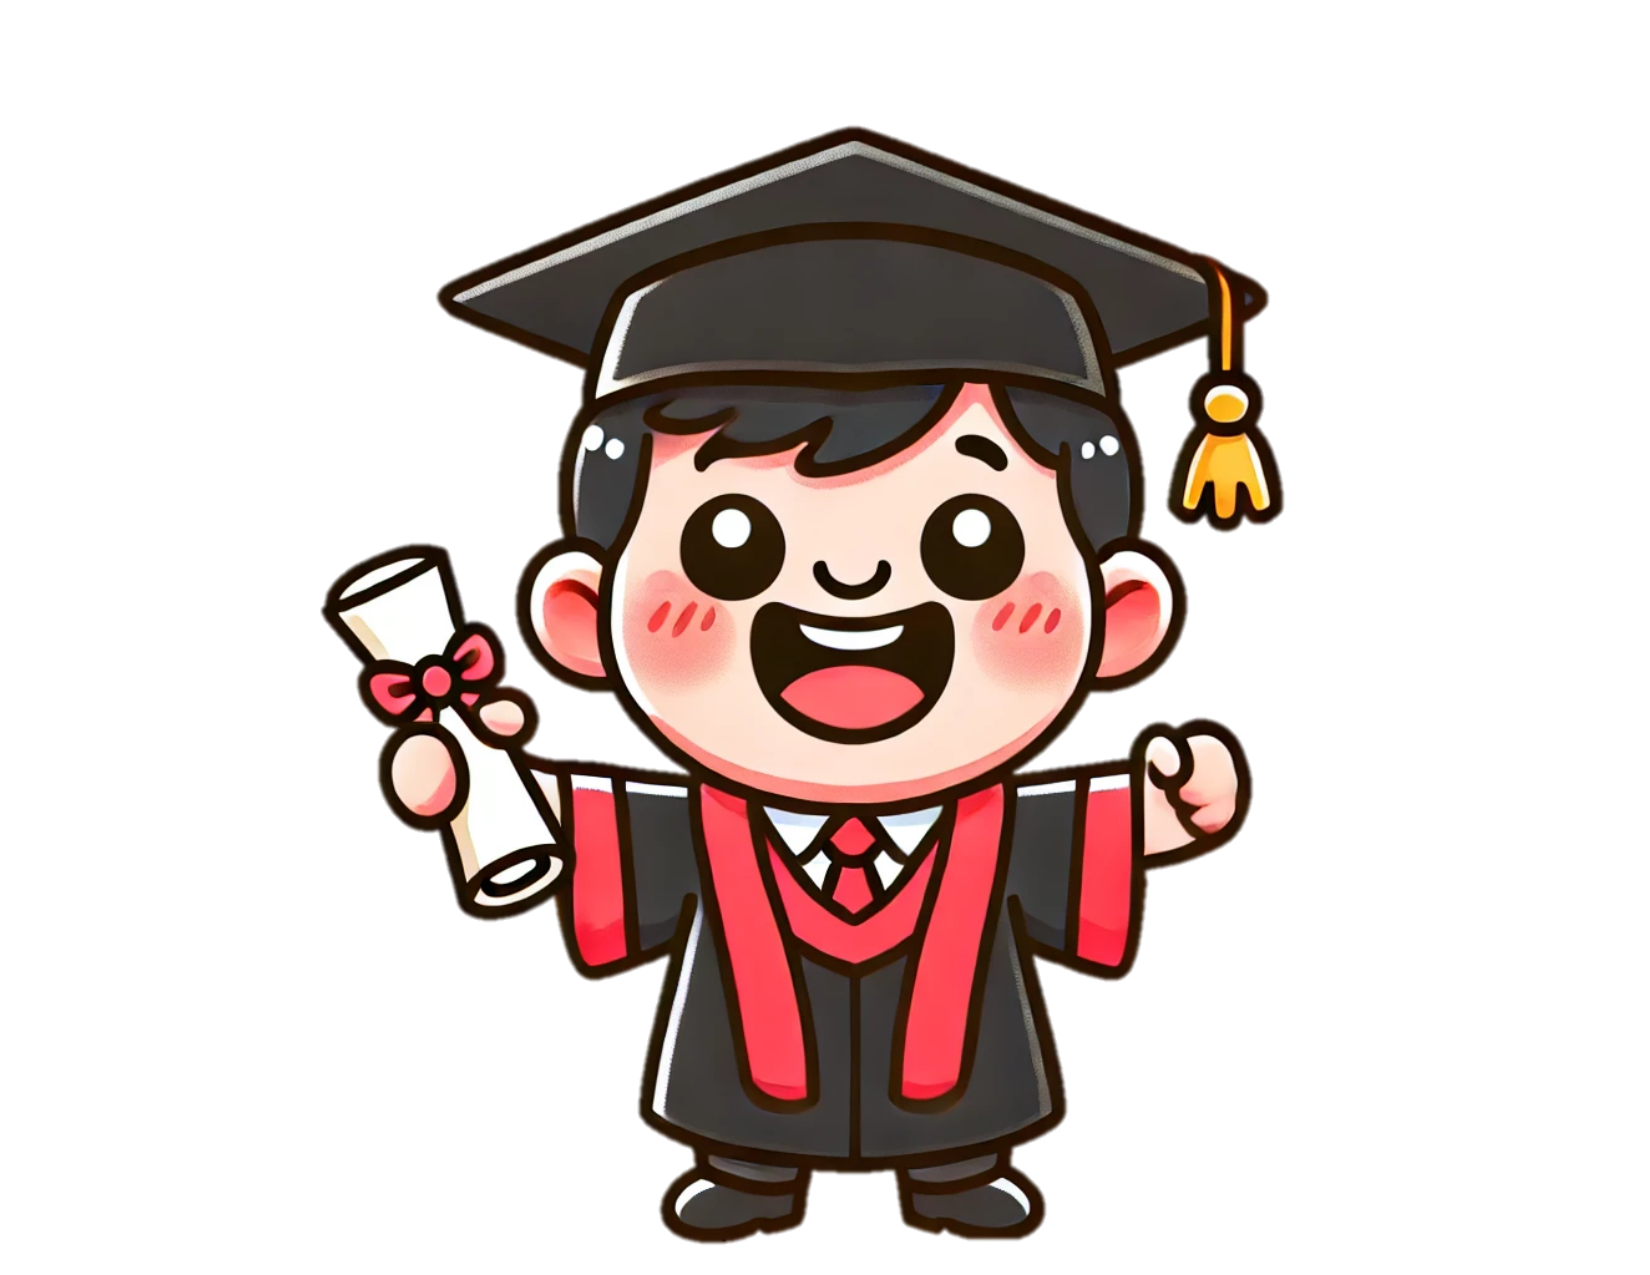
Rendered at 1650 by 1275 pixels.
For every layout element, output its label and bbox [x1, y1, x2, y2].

picture [236, 48, 1513, 1275]
